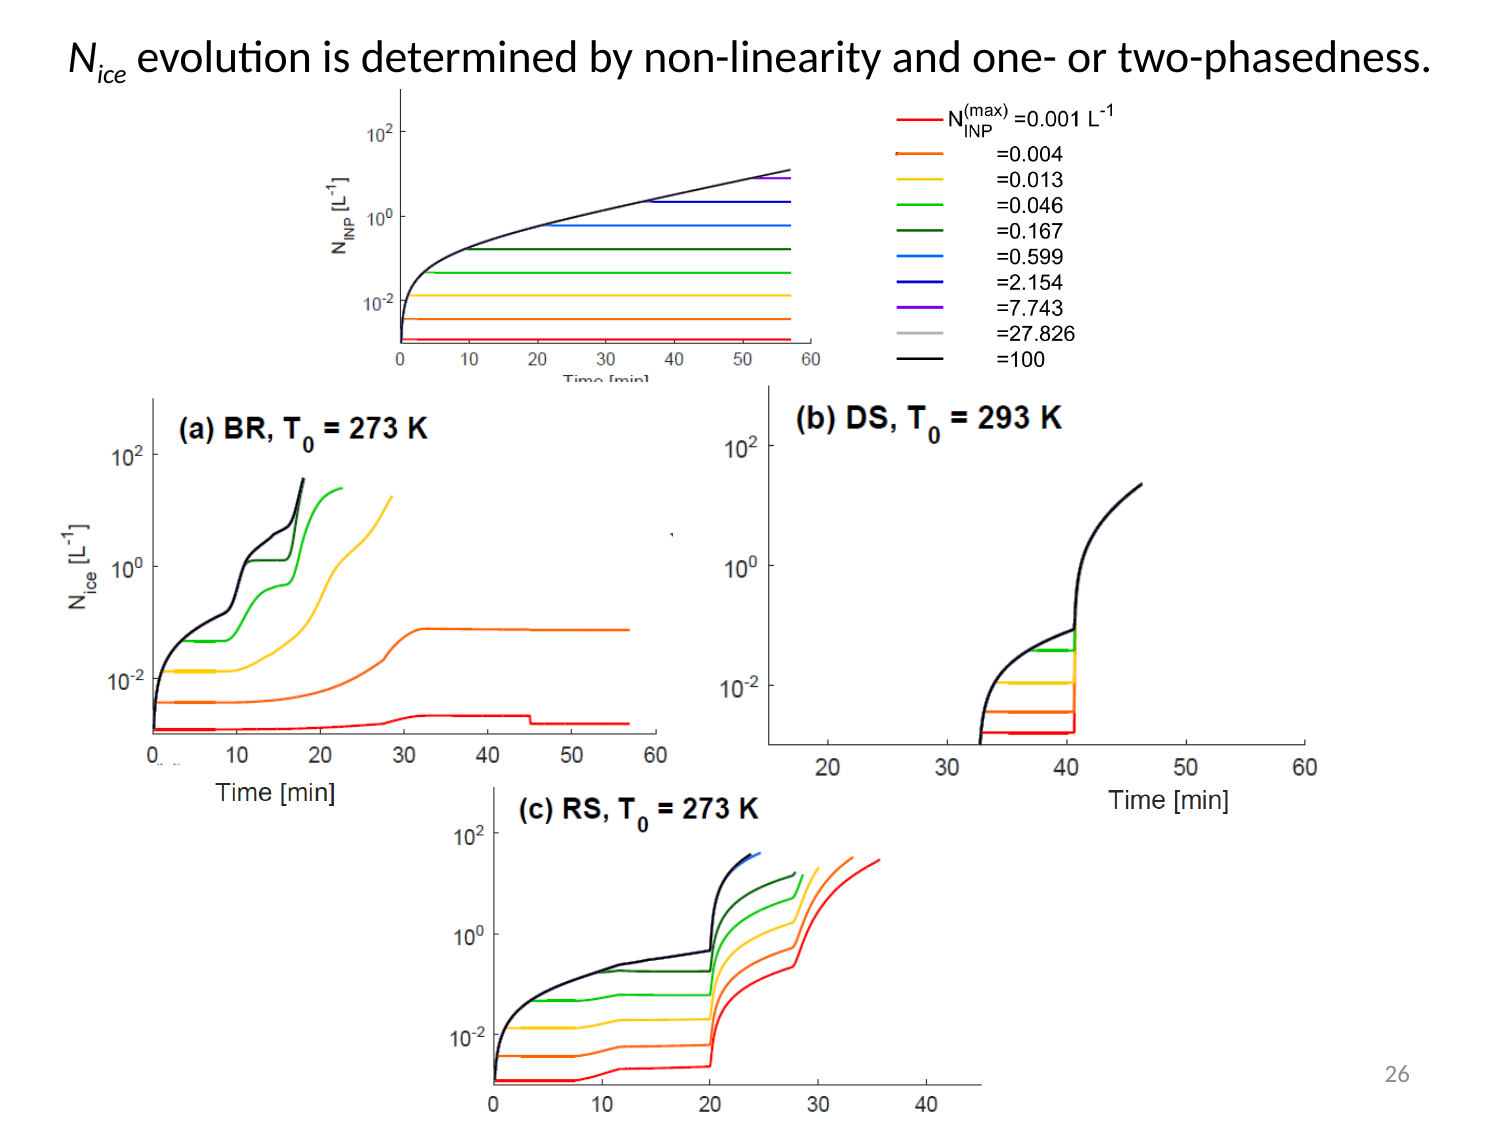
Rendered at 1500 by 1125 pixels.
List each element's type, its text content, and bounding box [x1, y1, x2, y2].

picture [313, 88, 833, 403]
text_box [44, 382, 673, 816]
text_box Nice evolution is determined by non-linearity and one- or two-phasedness. [52, 19, 1449, 97]
picture [446, 787, 987, 1115]
slide_number 26 [1074, 1042, 1425, 1103]
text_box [716, 367, 1331, 823]
picture [891, 96, 1123, 367]
